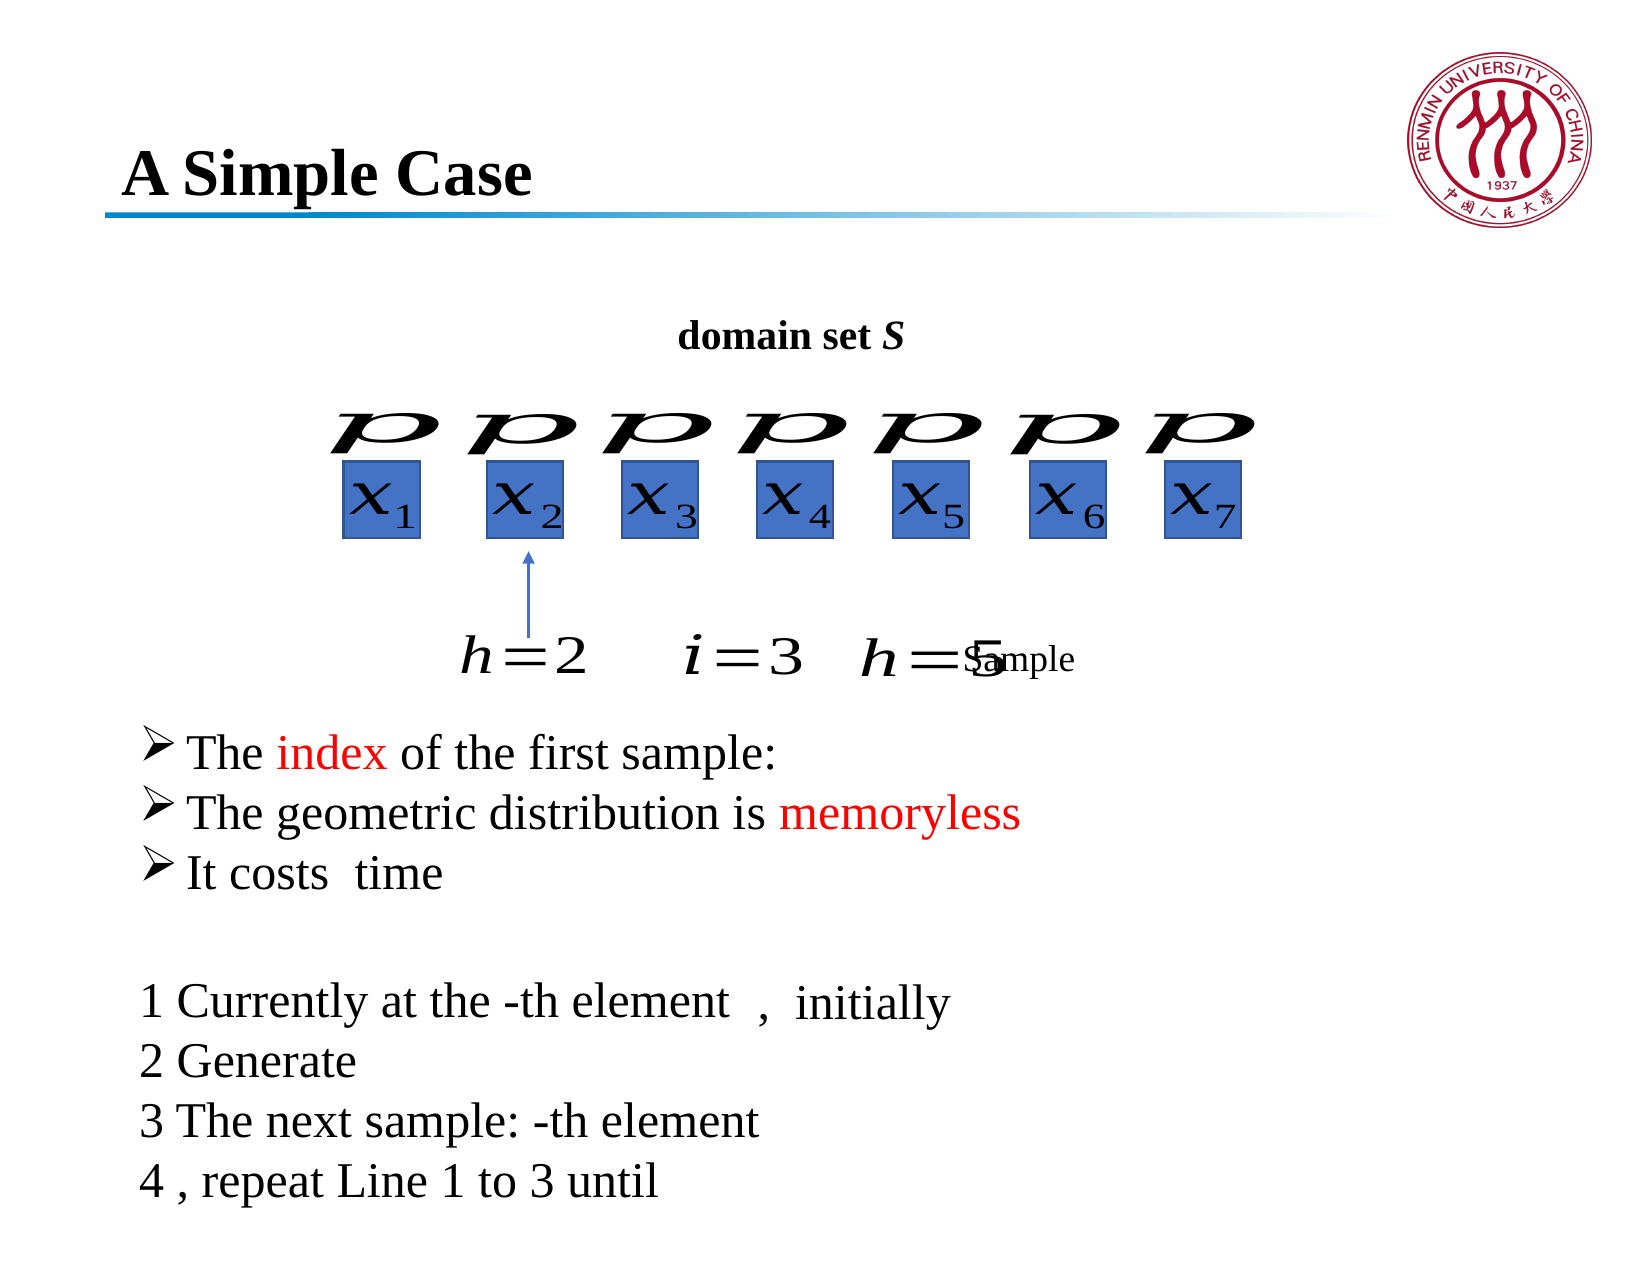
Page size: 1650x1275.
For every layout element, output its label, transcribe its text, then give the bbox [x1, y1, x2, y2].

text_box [322, 394, 1268, 457]
title A Simple Case [106, 120, 1355, 228]
picture [1407, 52, 1592, 228]
text_box domain set S [662, 300, 927, 365]
